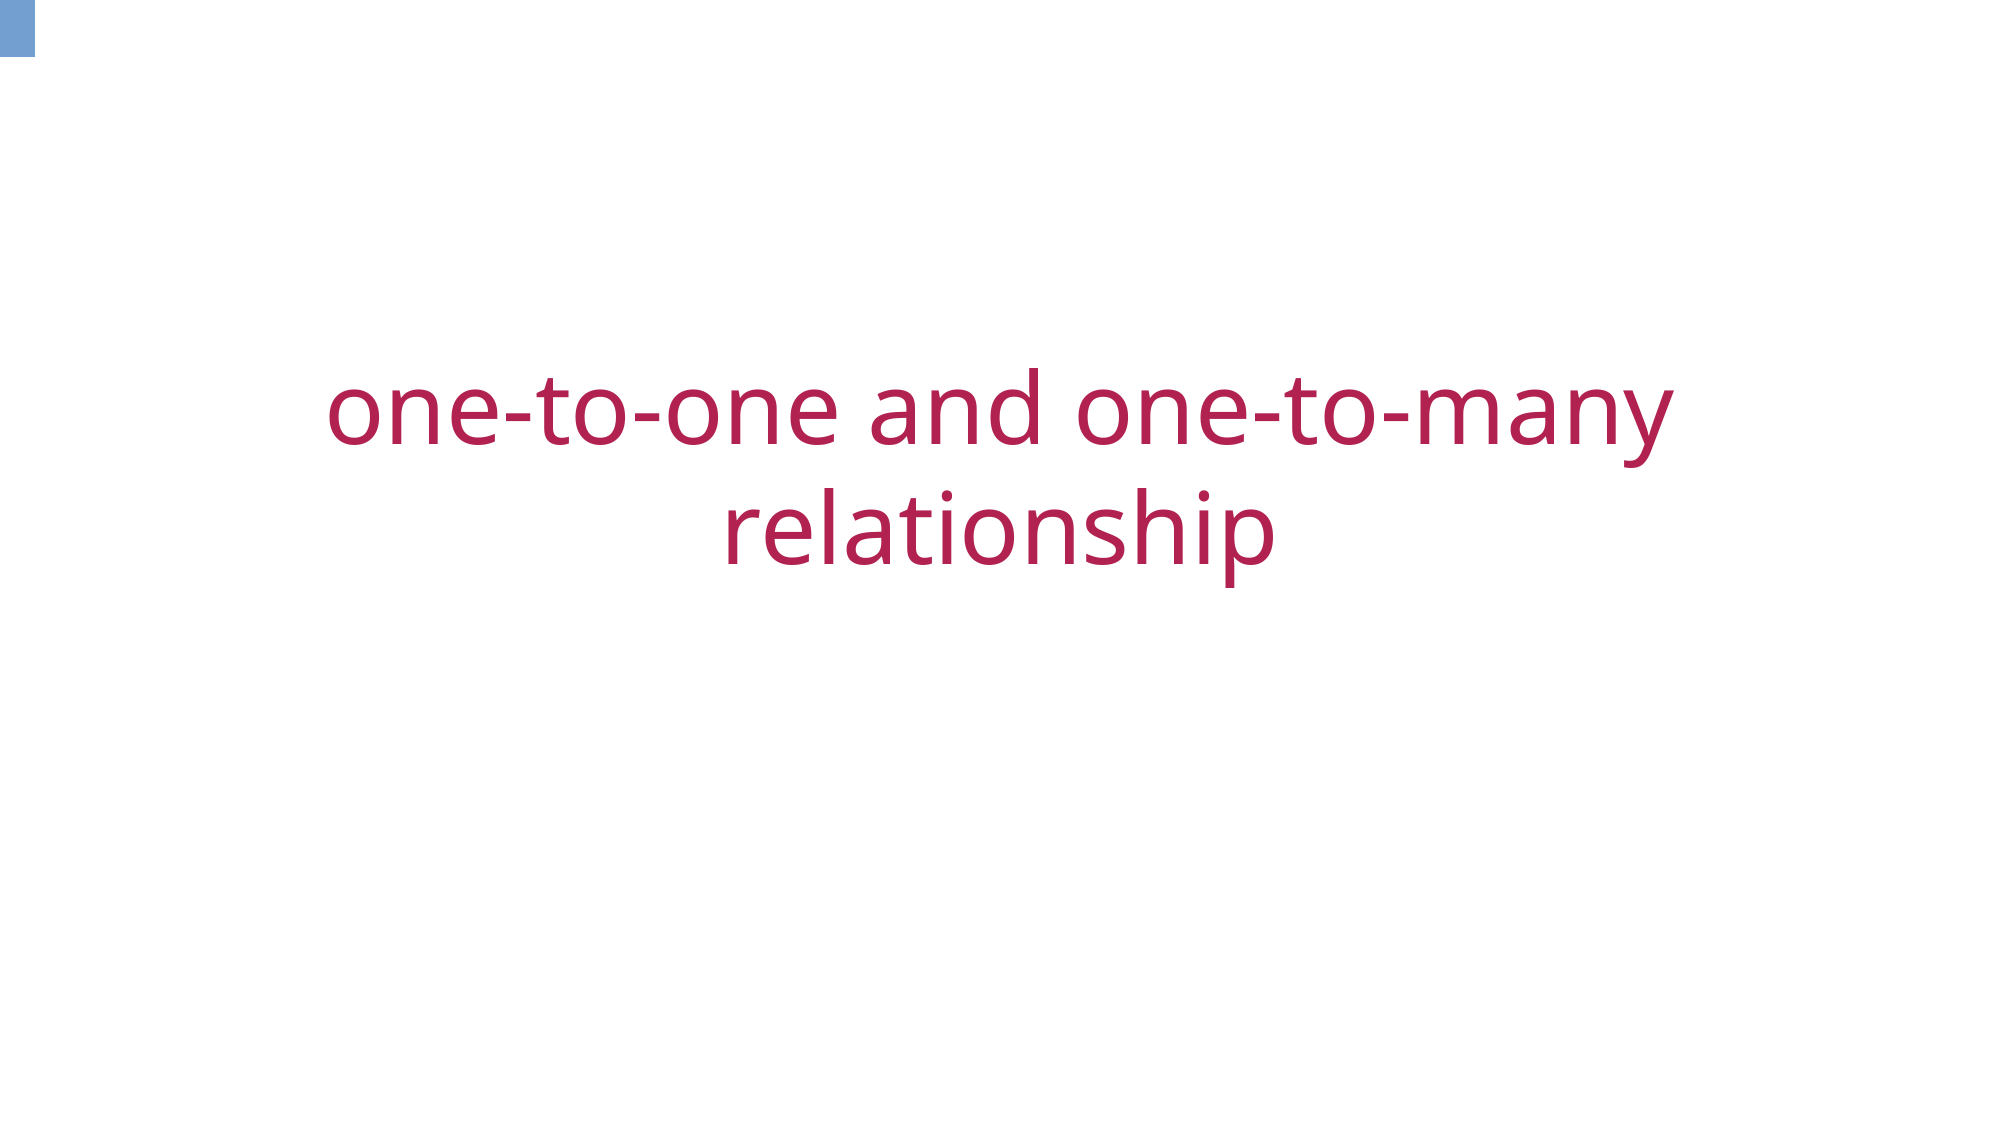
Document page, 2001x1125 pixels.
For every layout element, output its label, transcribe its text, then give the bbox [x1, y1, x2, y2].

text_box one-to-one and one-to-many relationship [275, 337, 1725, 475]
